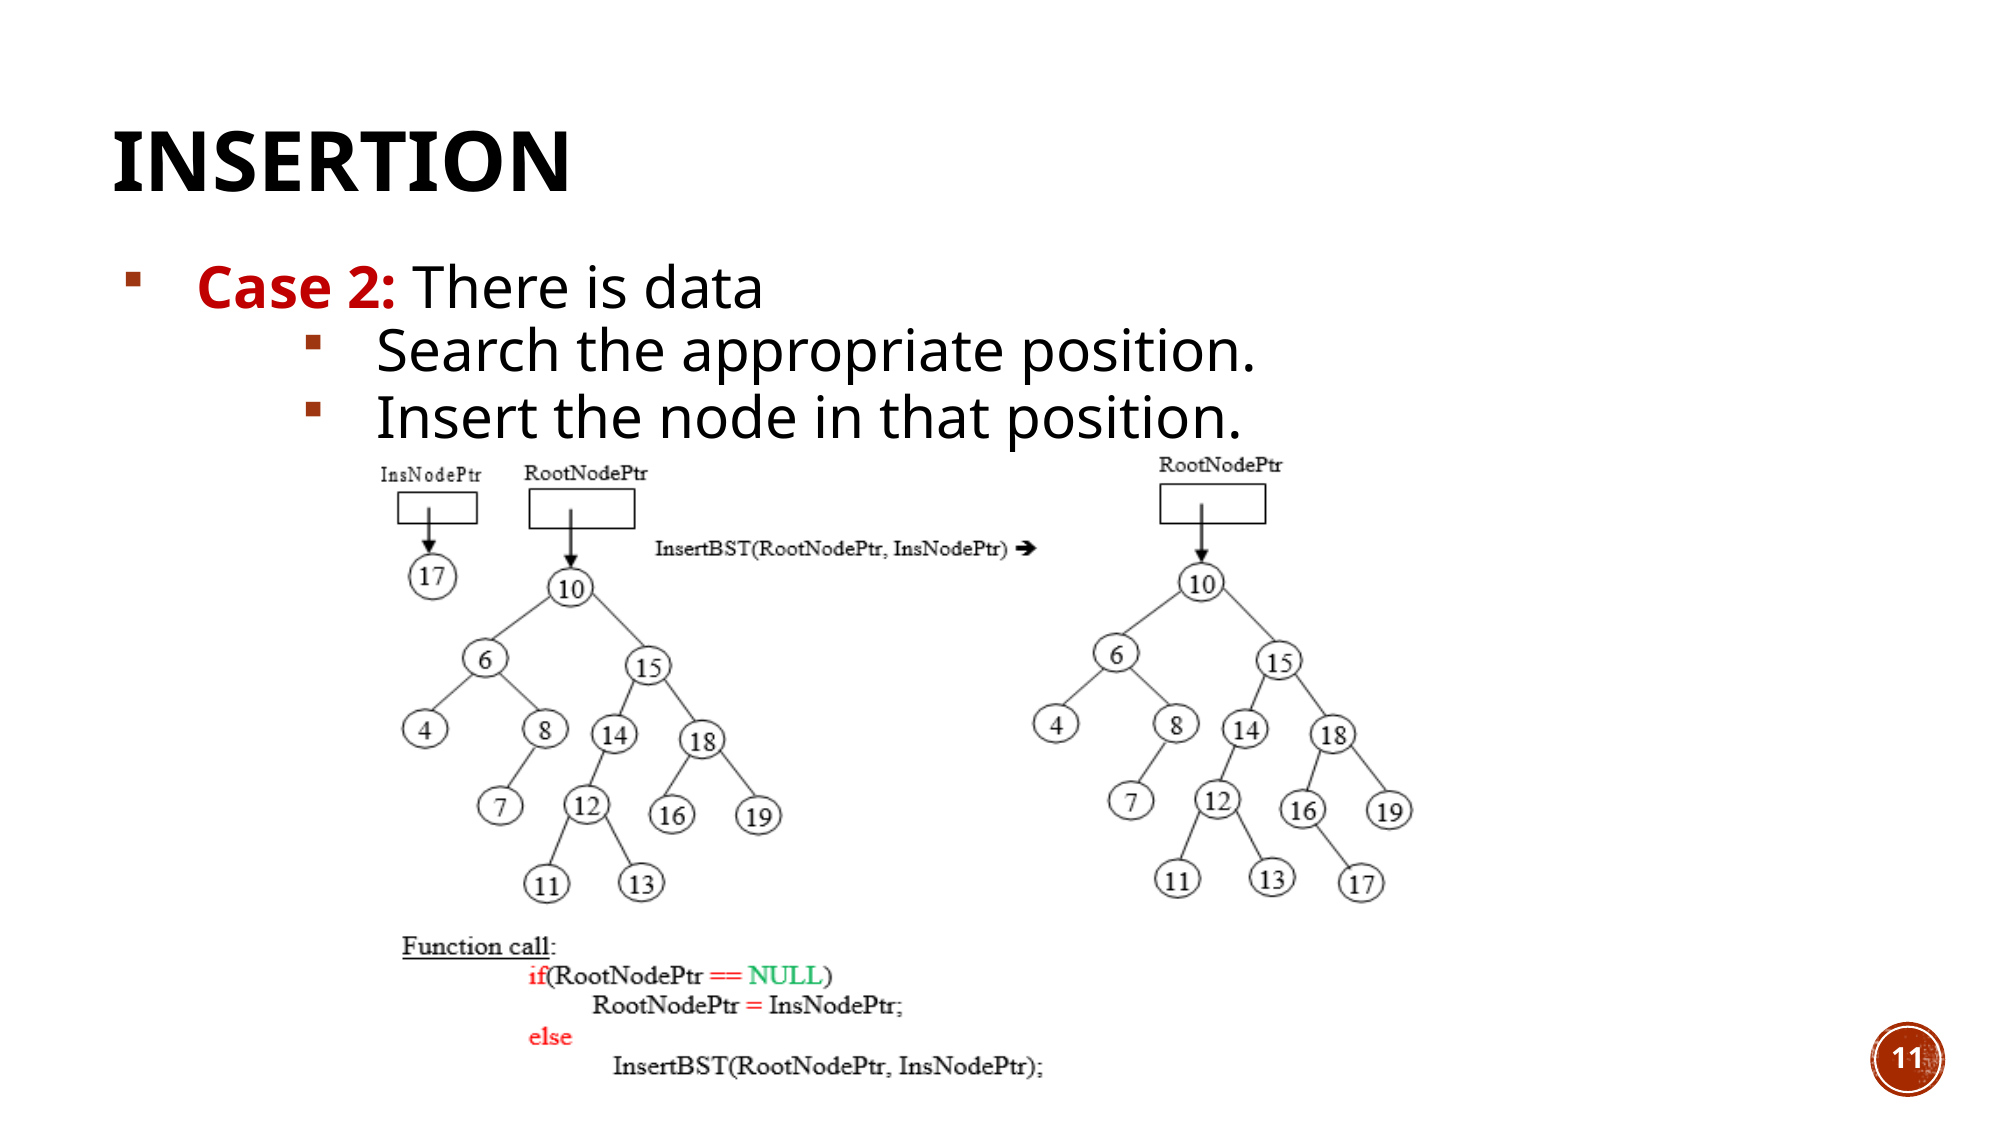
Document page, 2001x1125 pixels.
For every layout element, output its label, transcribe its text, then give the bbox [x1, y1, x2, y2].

picture [378, 454, 1416, 1089]
list Case 2: There is data Search the appropriate position. Insert the node in that position. [97, 250, 1905, 1089]
slide_number 11 [1855, 1028, 1961, 1089]
title Insertion [97, 79, 1905, 250]
